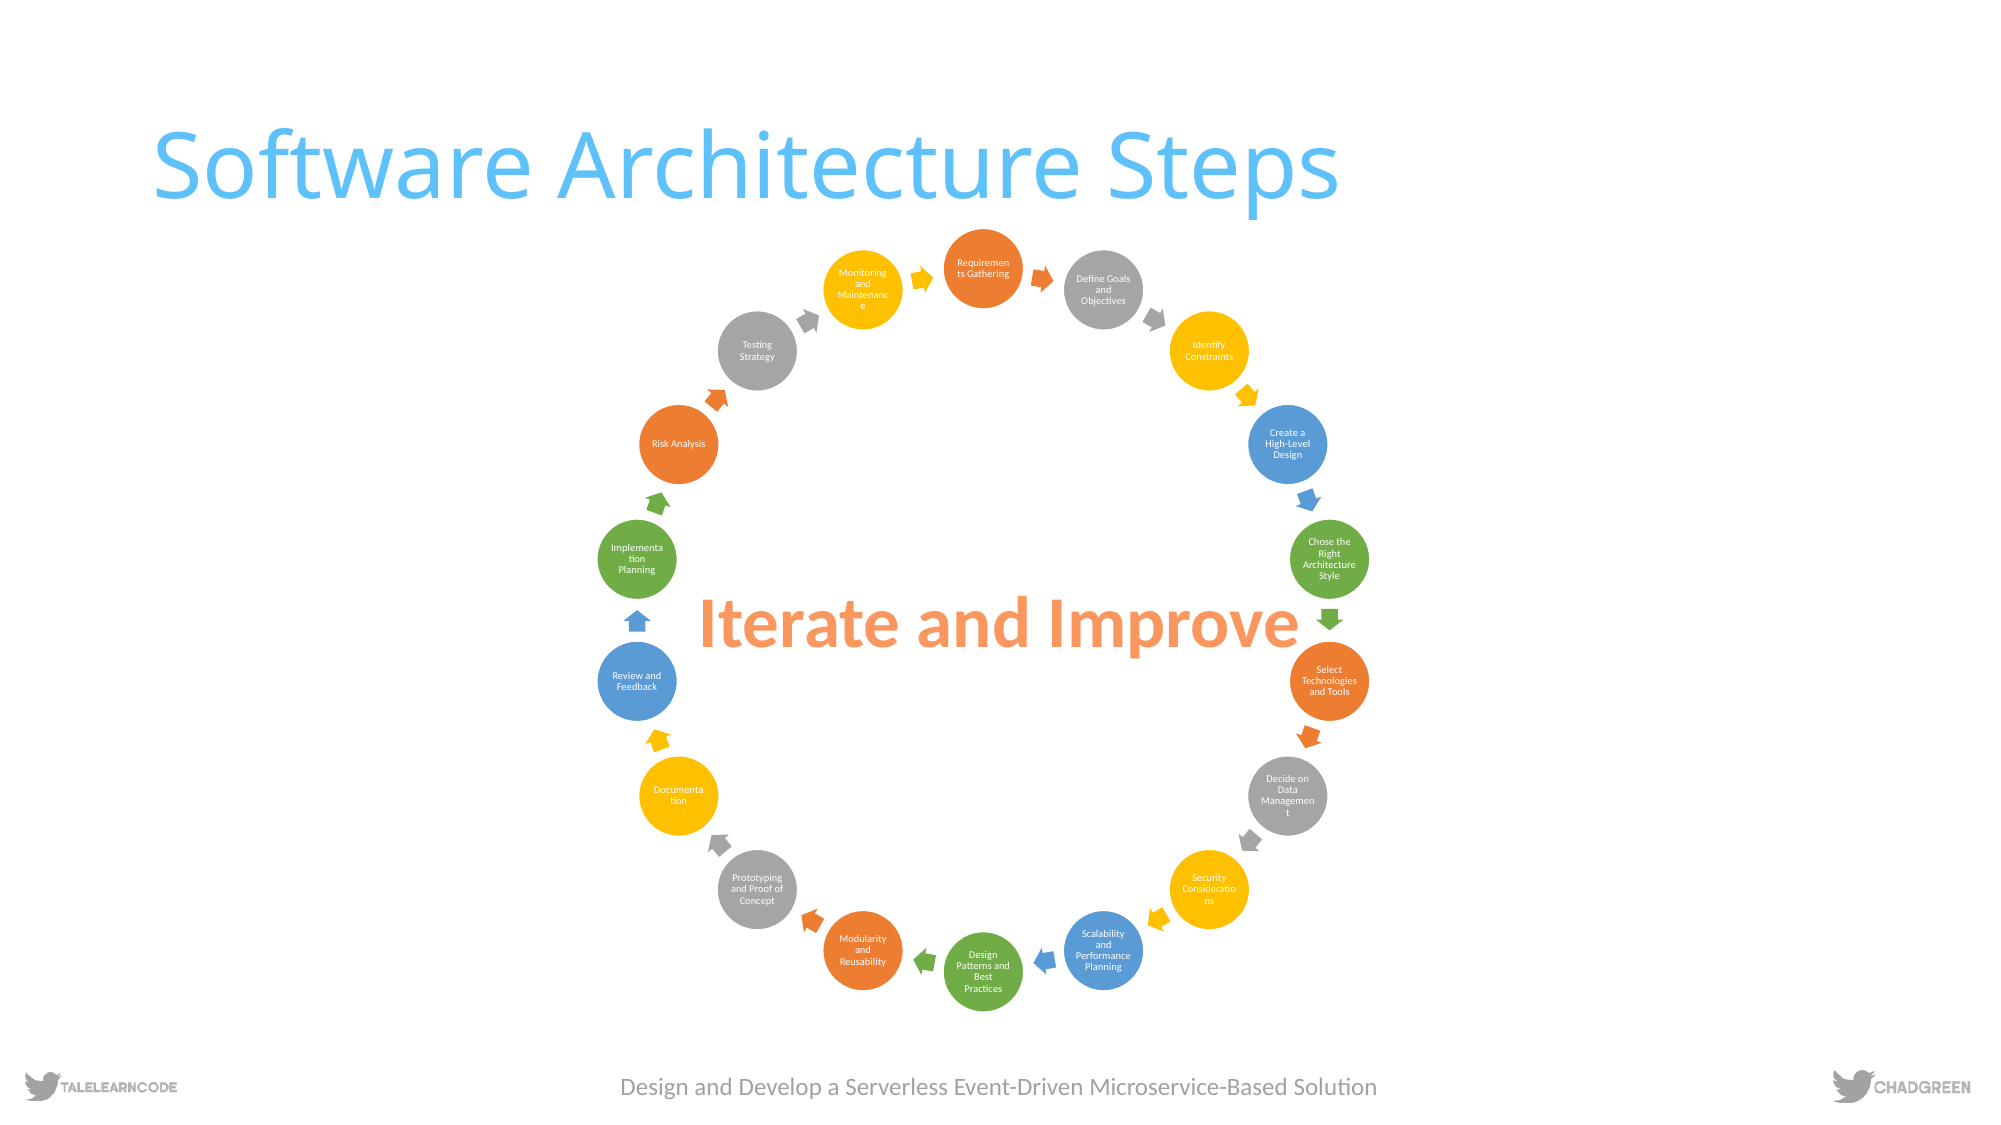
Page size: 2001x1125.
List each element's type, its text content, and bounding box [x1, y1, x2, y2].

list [104, 227, 1863, 1014]
title Software Architecture Steps [137, 59, 1863, 227]
